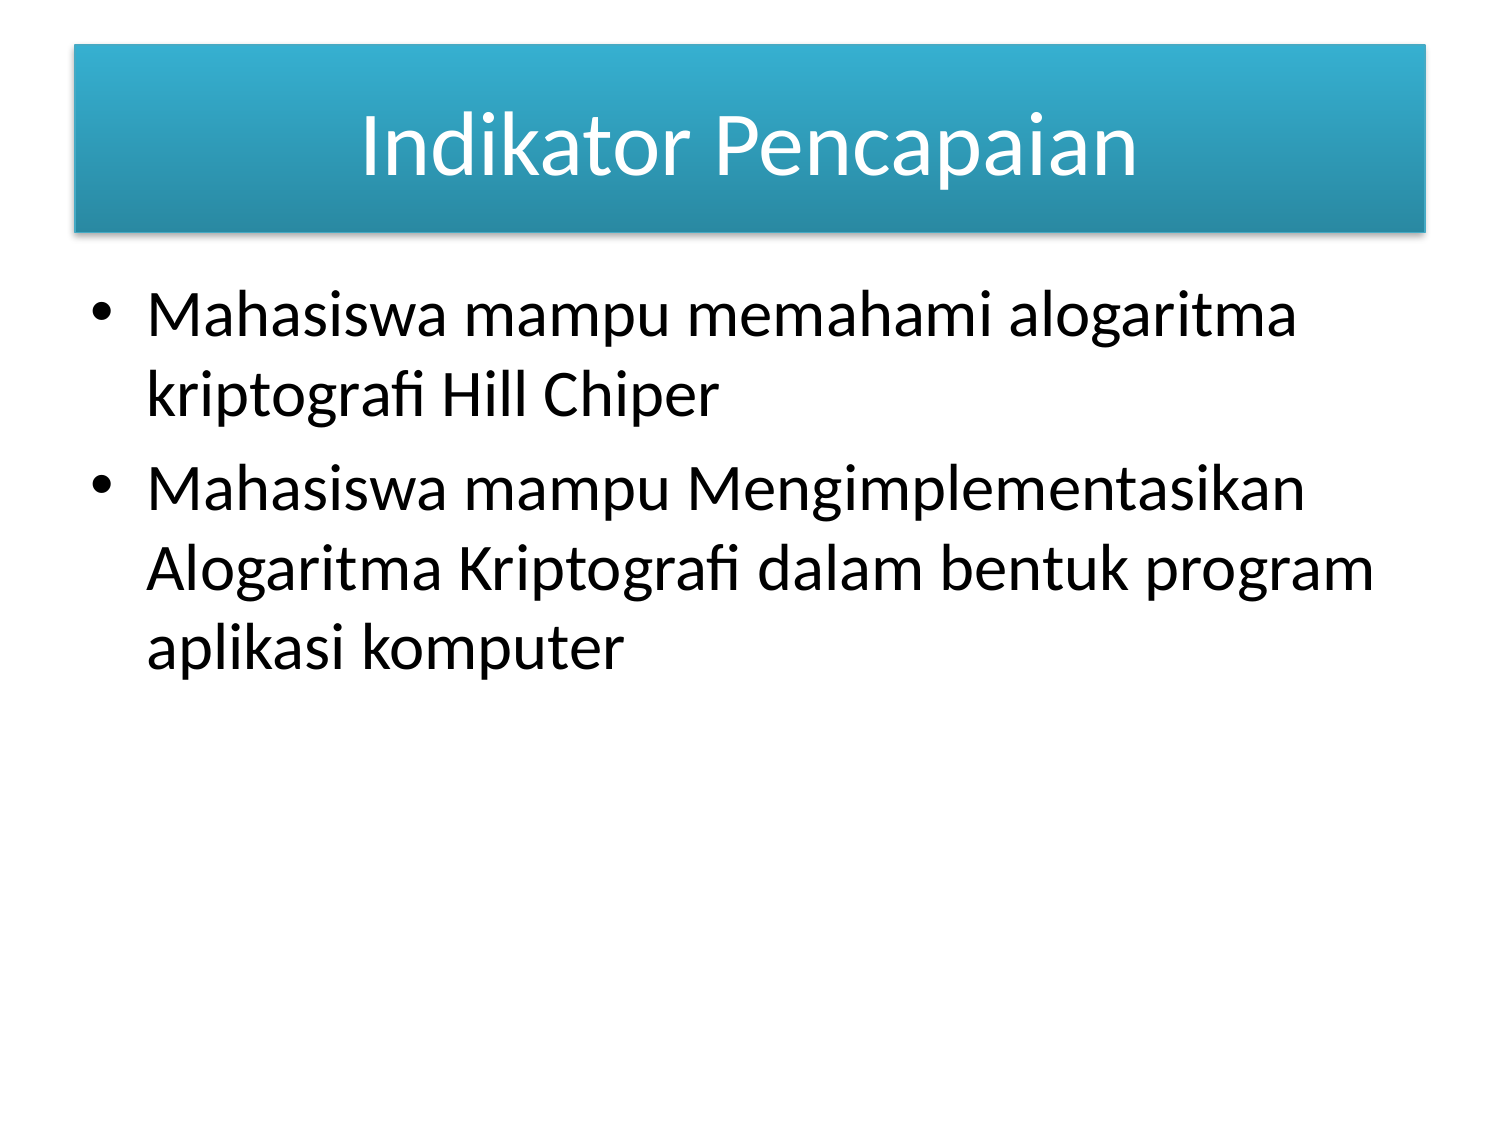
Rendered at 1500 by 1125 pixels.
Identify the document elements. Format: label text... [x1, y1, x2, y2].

title Indikator Pencapaian [74, 44, 1426, 233]
list Mahasiswa mampu memahami alogaritma kriptografi Hill Chiper Mahasiswa mampu Mengimplementasikan Alogaritma Kriptografi dalam bentuk program aplikasi komputer [75, 262, 1425, 1005]
